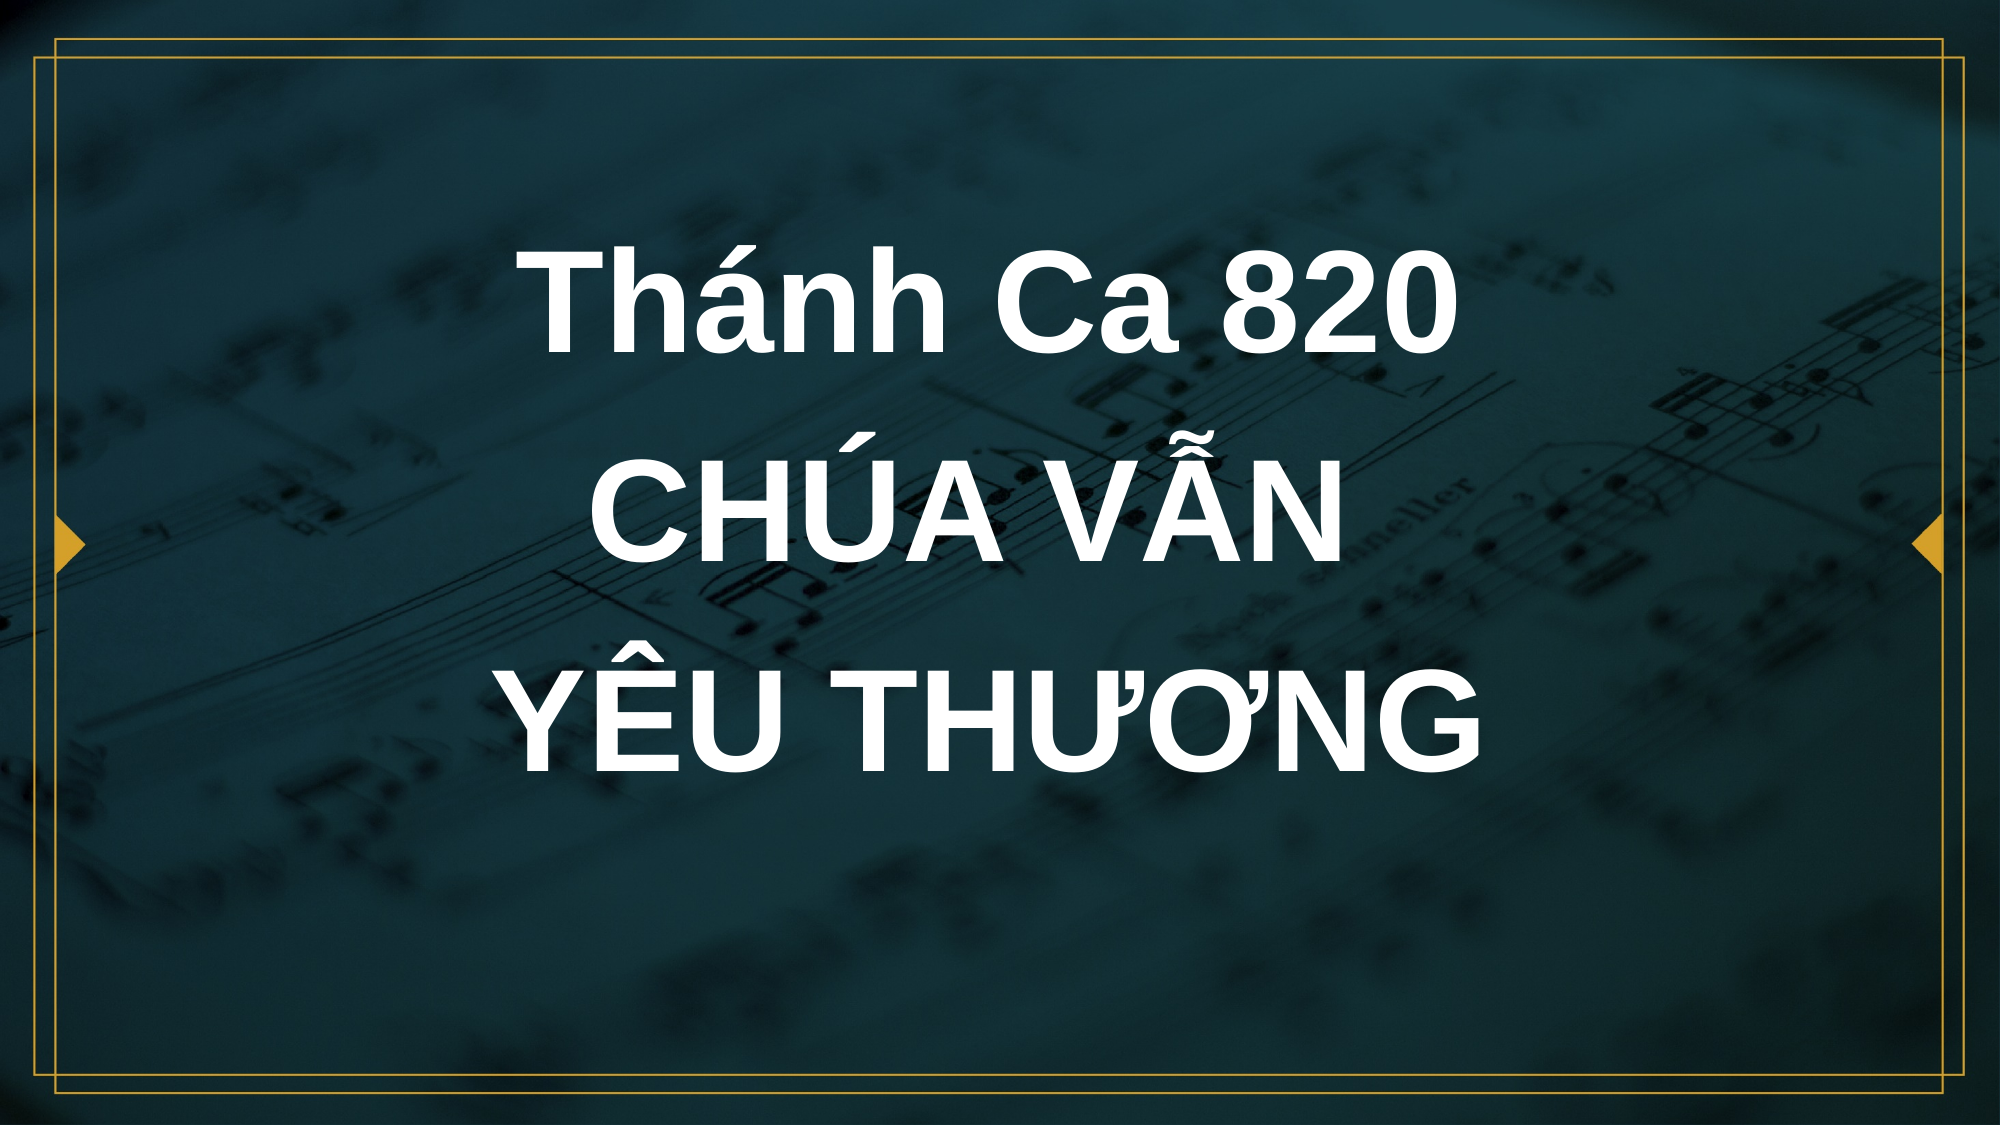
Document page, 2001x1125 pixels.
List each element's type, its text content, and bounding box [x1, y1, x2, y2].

picture [0, 0, 2000, 1125]
title Thánh Ca 820 CHÚA VẪN YÊU THƯƠNG [103, 151, 1875, 821]
